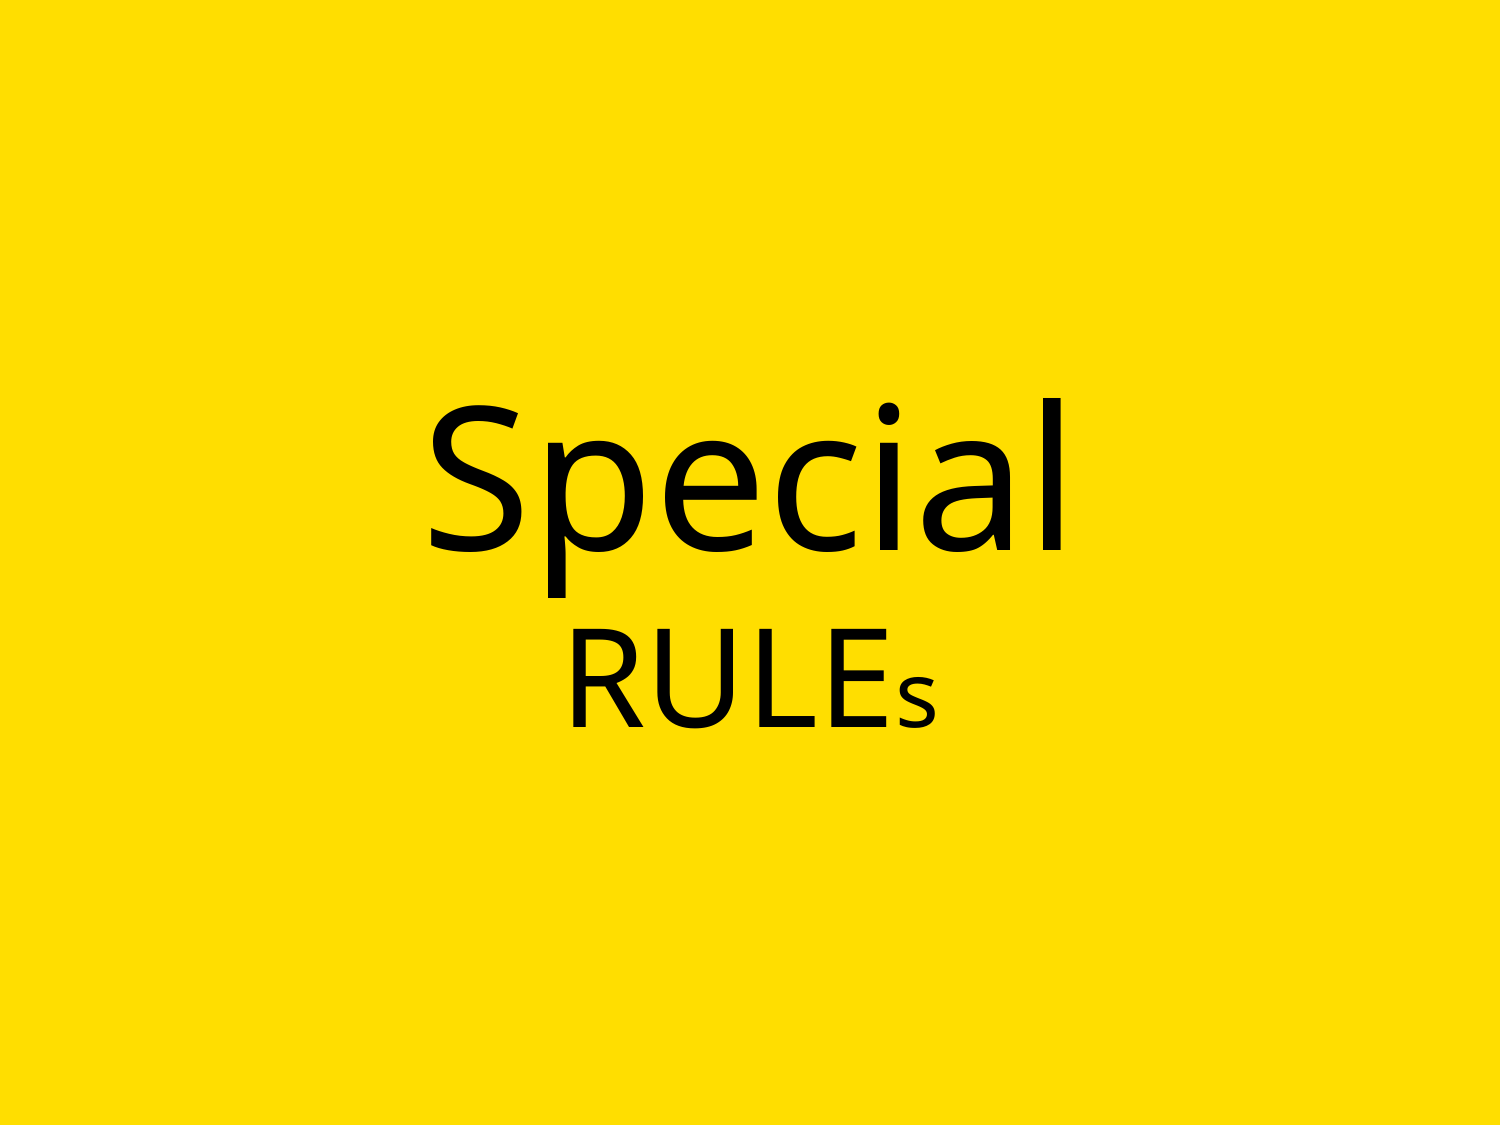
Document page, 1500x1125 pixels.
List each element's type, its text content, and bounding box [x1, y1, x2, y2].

text_box Special RULEs [406, 342, 1094, 763]
